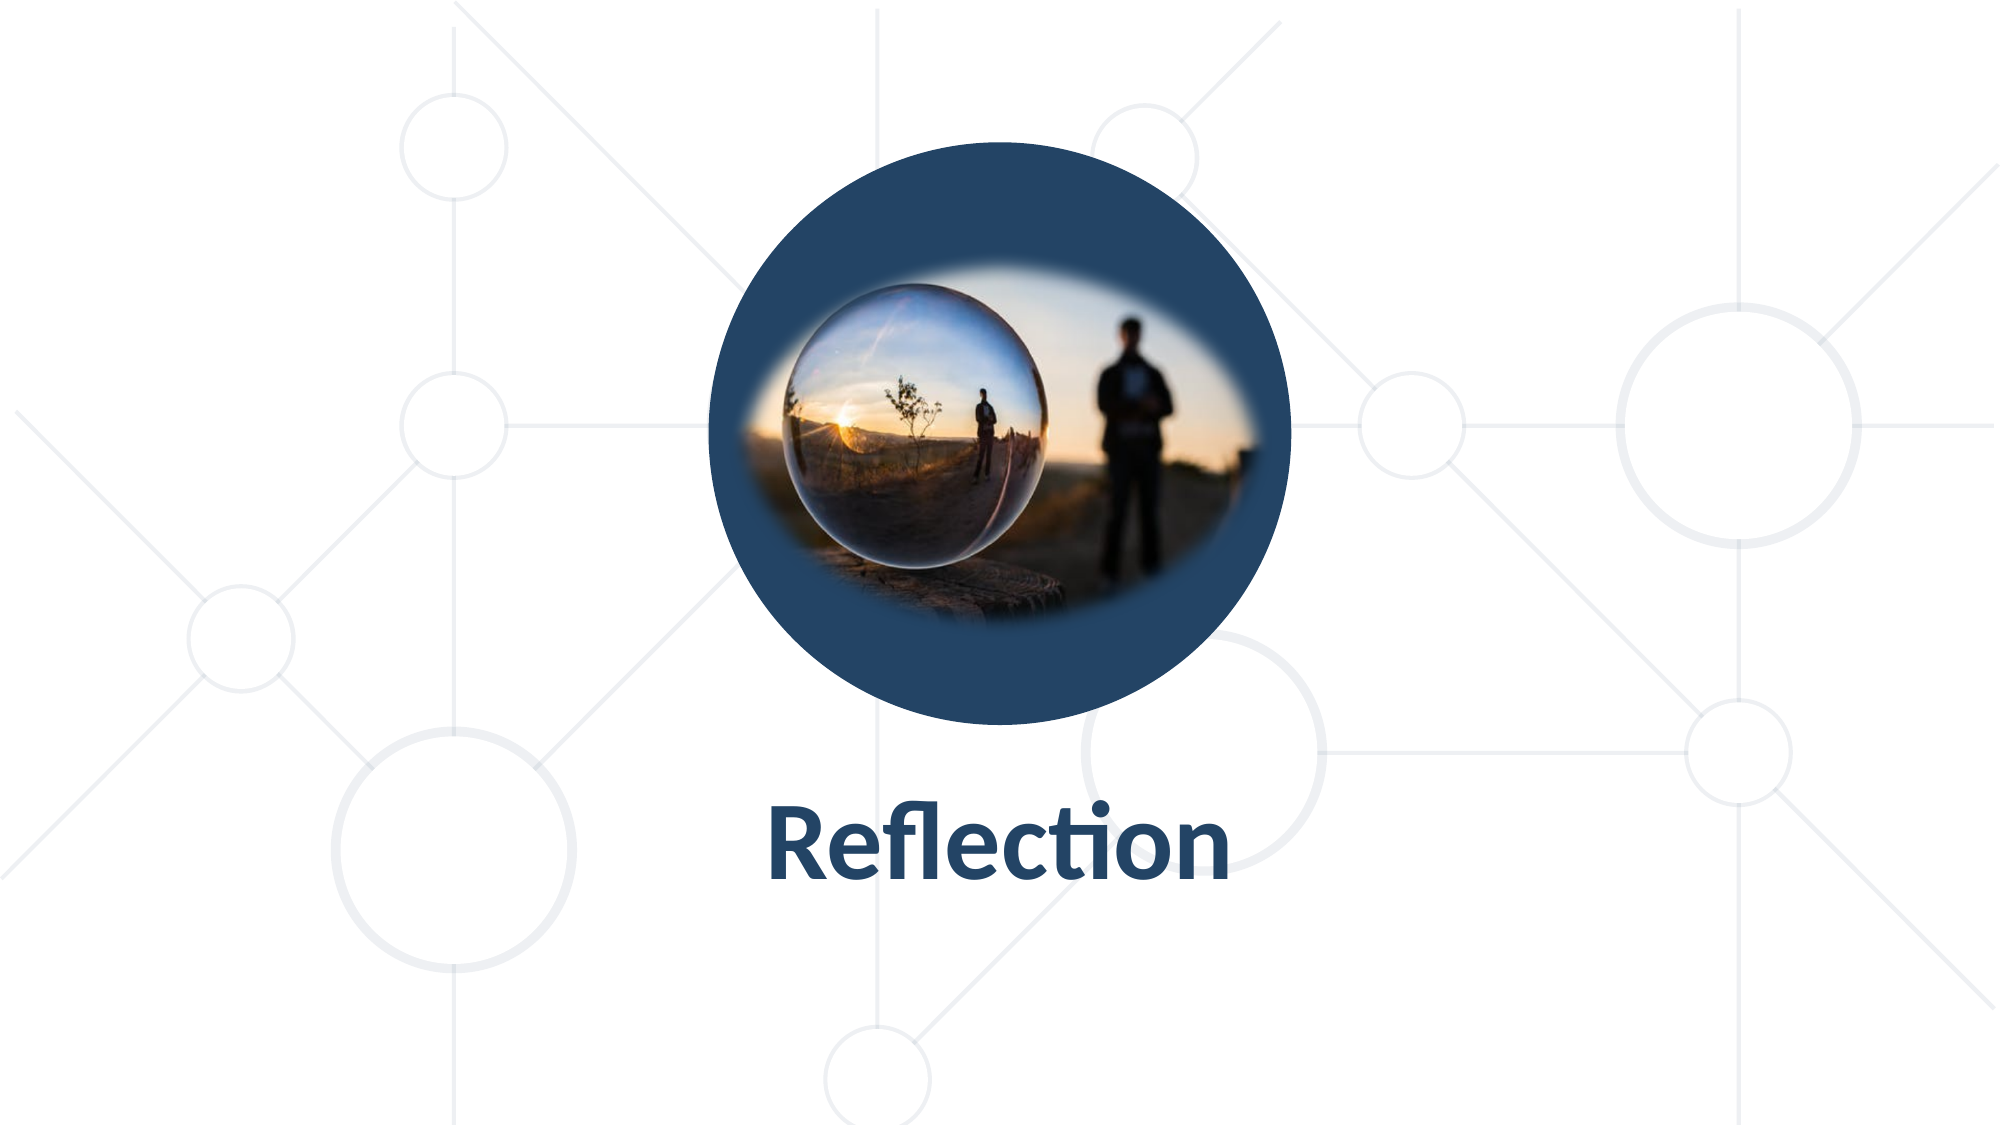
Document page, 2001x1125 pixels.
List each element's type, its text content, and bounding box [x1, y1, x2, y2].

title Reflection [100, 771, 1900, 898]
picture [726, 249, 1273, 638]
